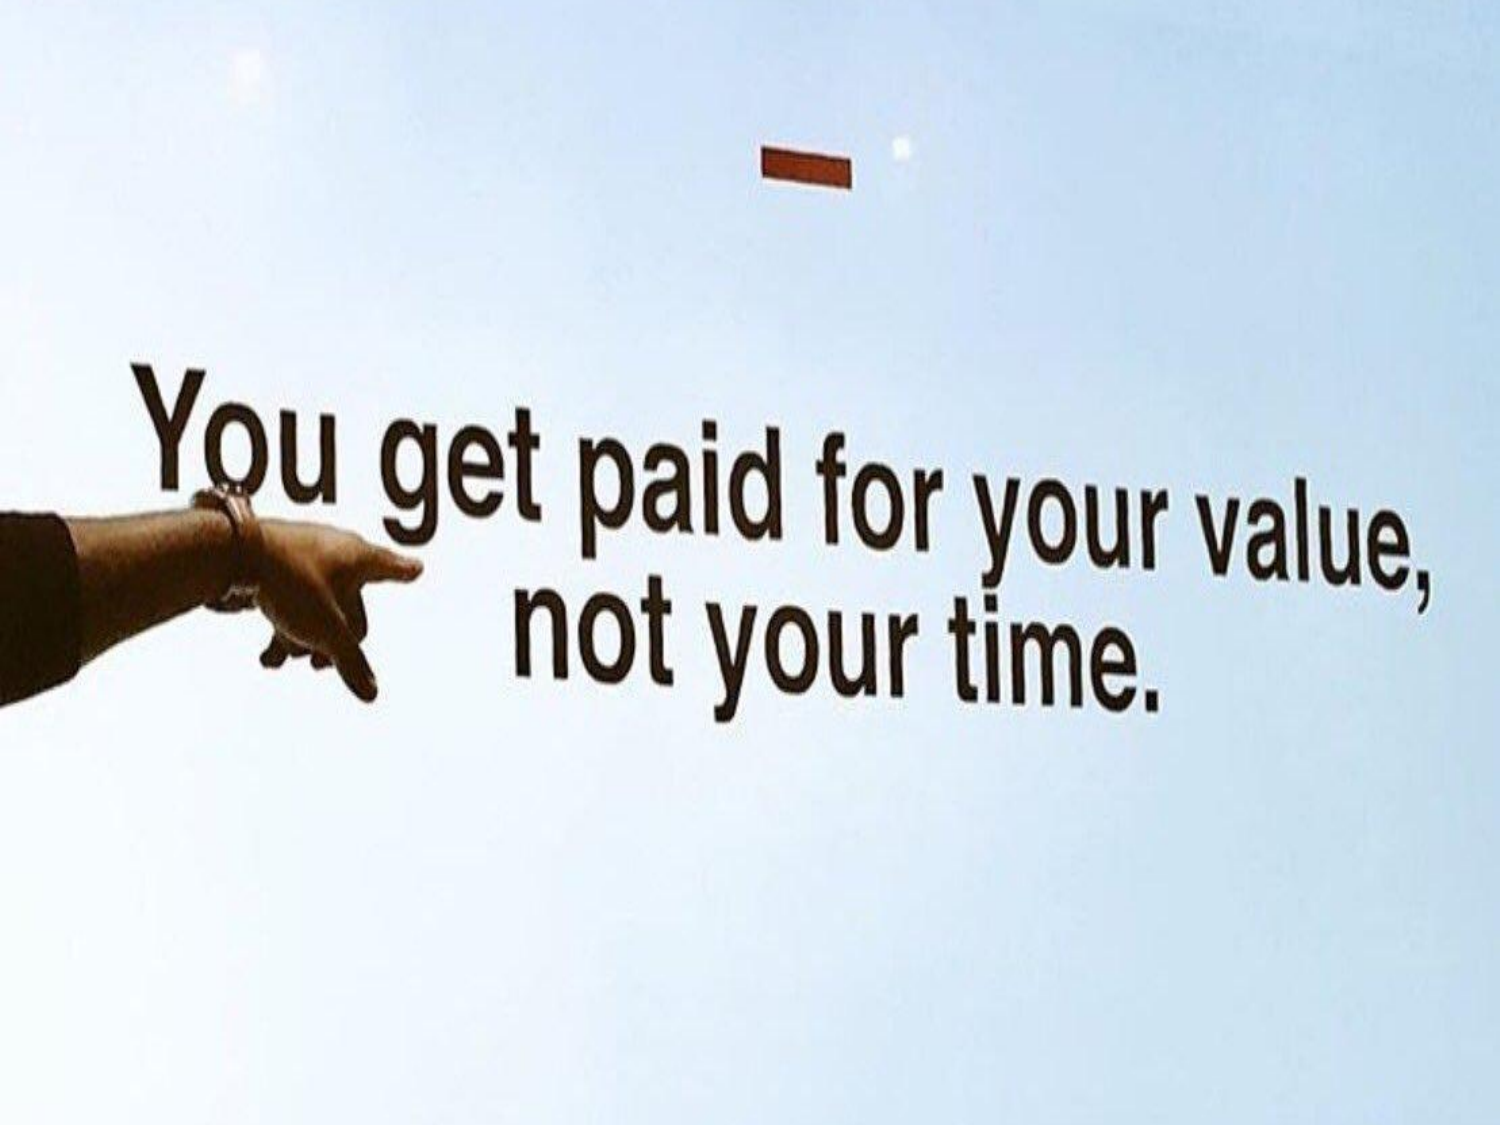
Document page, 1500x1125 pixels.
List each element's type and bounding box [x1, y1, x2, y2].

list [0, 0, 1500, 1125]
